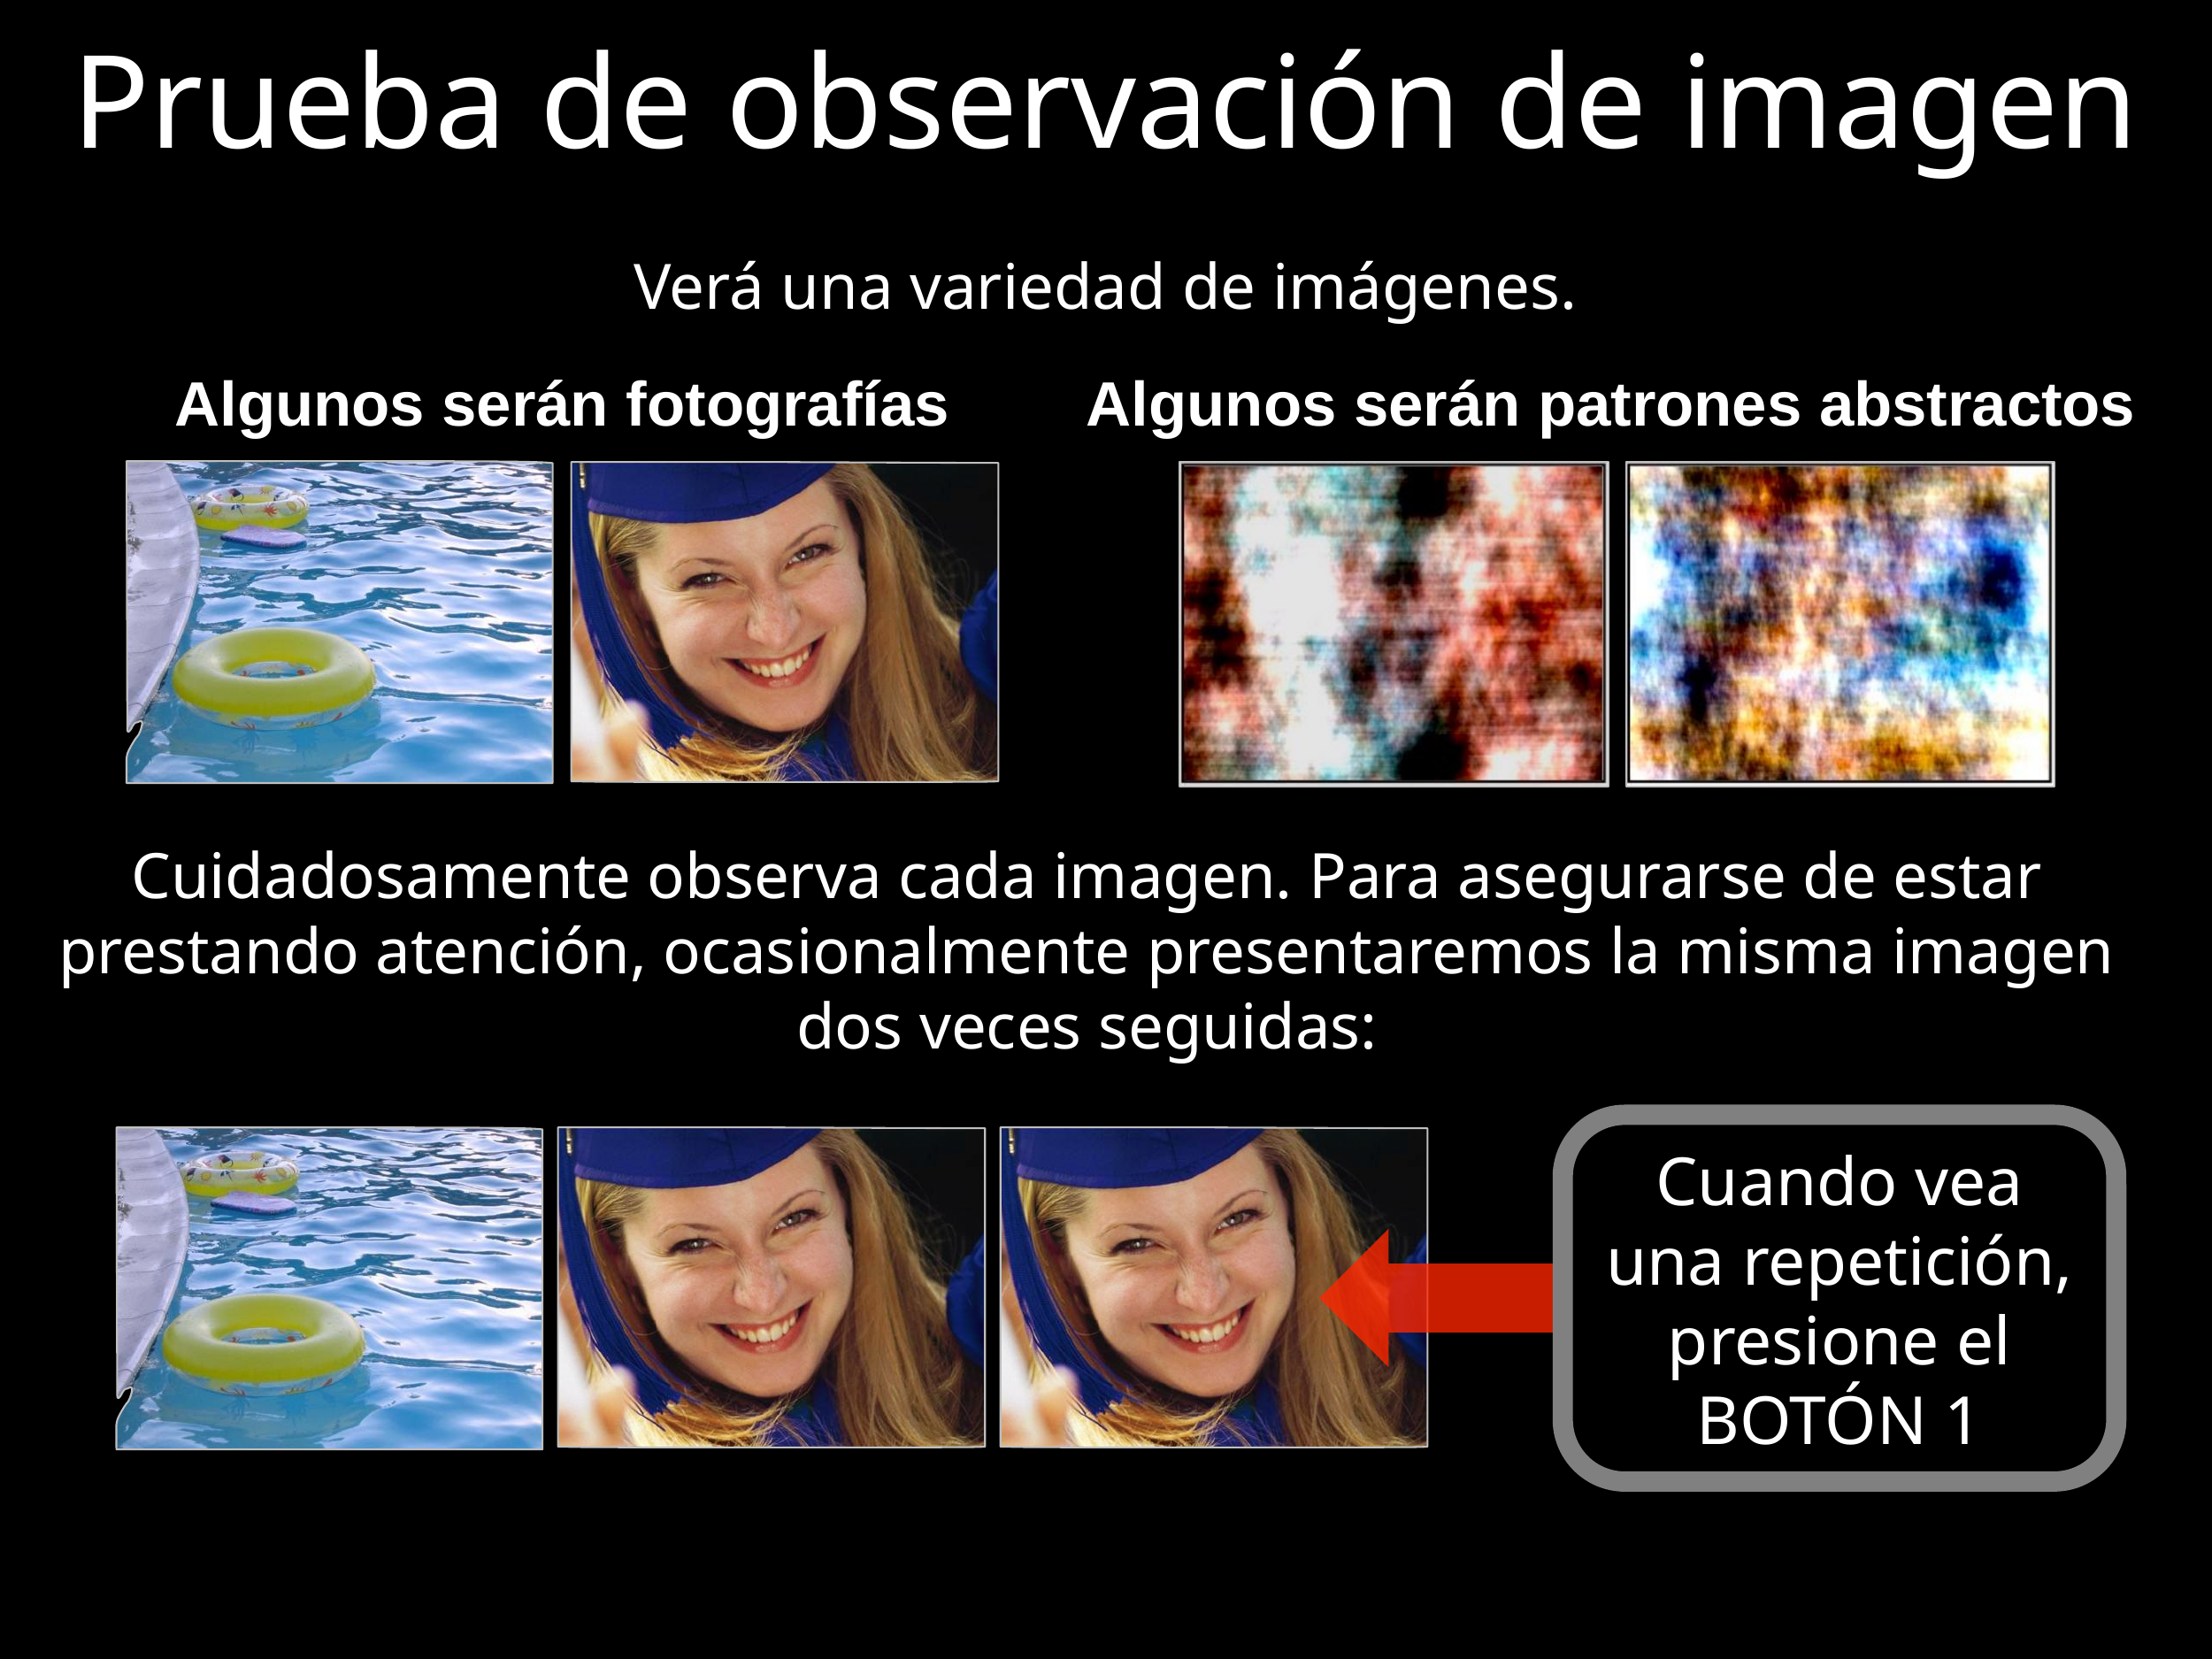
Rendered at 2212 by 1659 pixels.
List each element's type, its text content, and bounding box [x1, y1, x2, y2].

picture [1000, 1126, 1318, 1448]
picture [116, 1126, 543, 1450]
picture [571, 461, 999, 783]
text_box Algunos serán fotografías [124, 352, 1001, 449]
picture [126, 460, 553, 784]
picture [557, 1126, 986, 1448]
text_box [1318, 1114, 2117, 1482]
text_box Algunos serán patrones abstractos [1071, 352, 2151, 449]
picture [1180, 462, 1608, 787]
text_box Cuidadosamente observa cada imagen. Para asegurarse de estar prestando atención, ocasionalmente presentaremos la misma imagen dos veces seguidas: [0, 825, 2176, 1072]
text_box Prueba de observación de imagen [36, 7, 2176, 185]
text_box Verá una variedad de imágenes. [80, 235, 2132, 334]
picture [1626, 462, 2055, 787]
